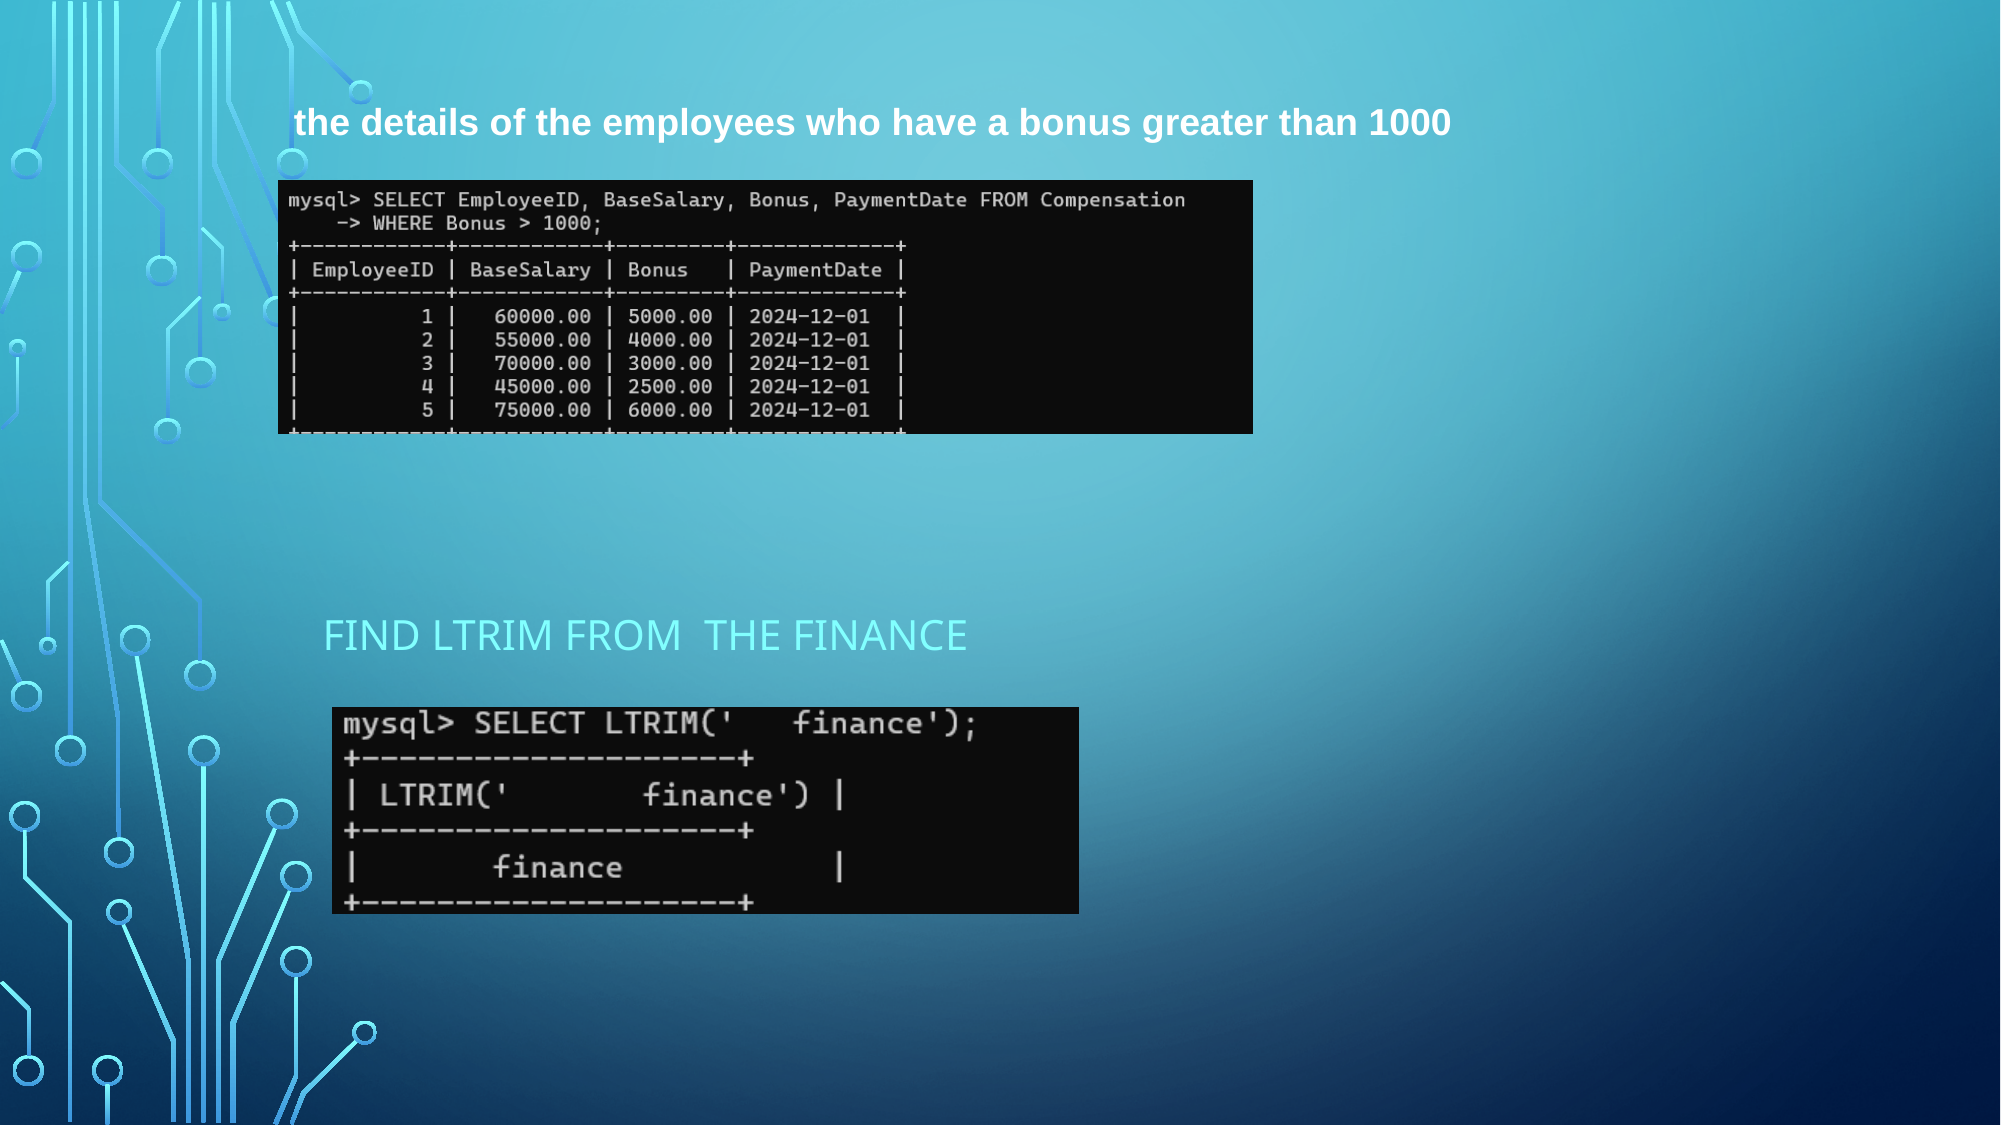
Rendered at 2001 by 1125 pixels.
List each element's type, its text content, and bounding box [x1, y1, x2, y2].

title the details of the employees who have a bonus greater than 1000 [278, 53, 1722, 257]
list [278, 180, 1254, 434]
subtitle Find ltrim from the finance [307, 590, 1750, 863]
picture [331, 706, 1080, 914]
